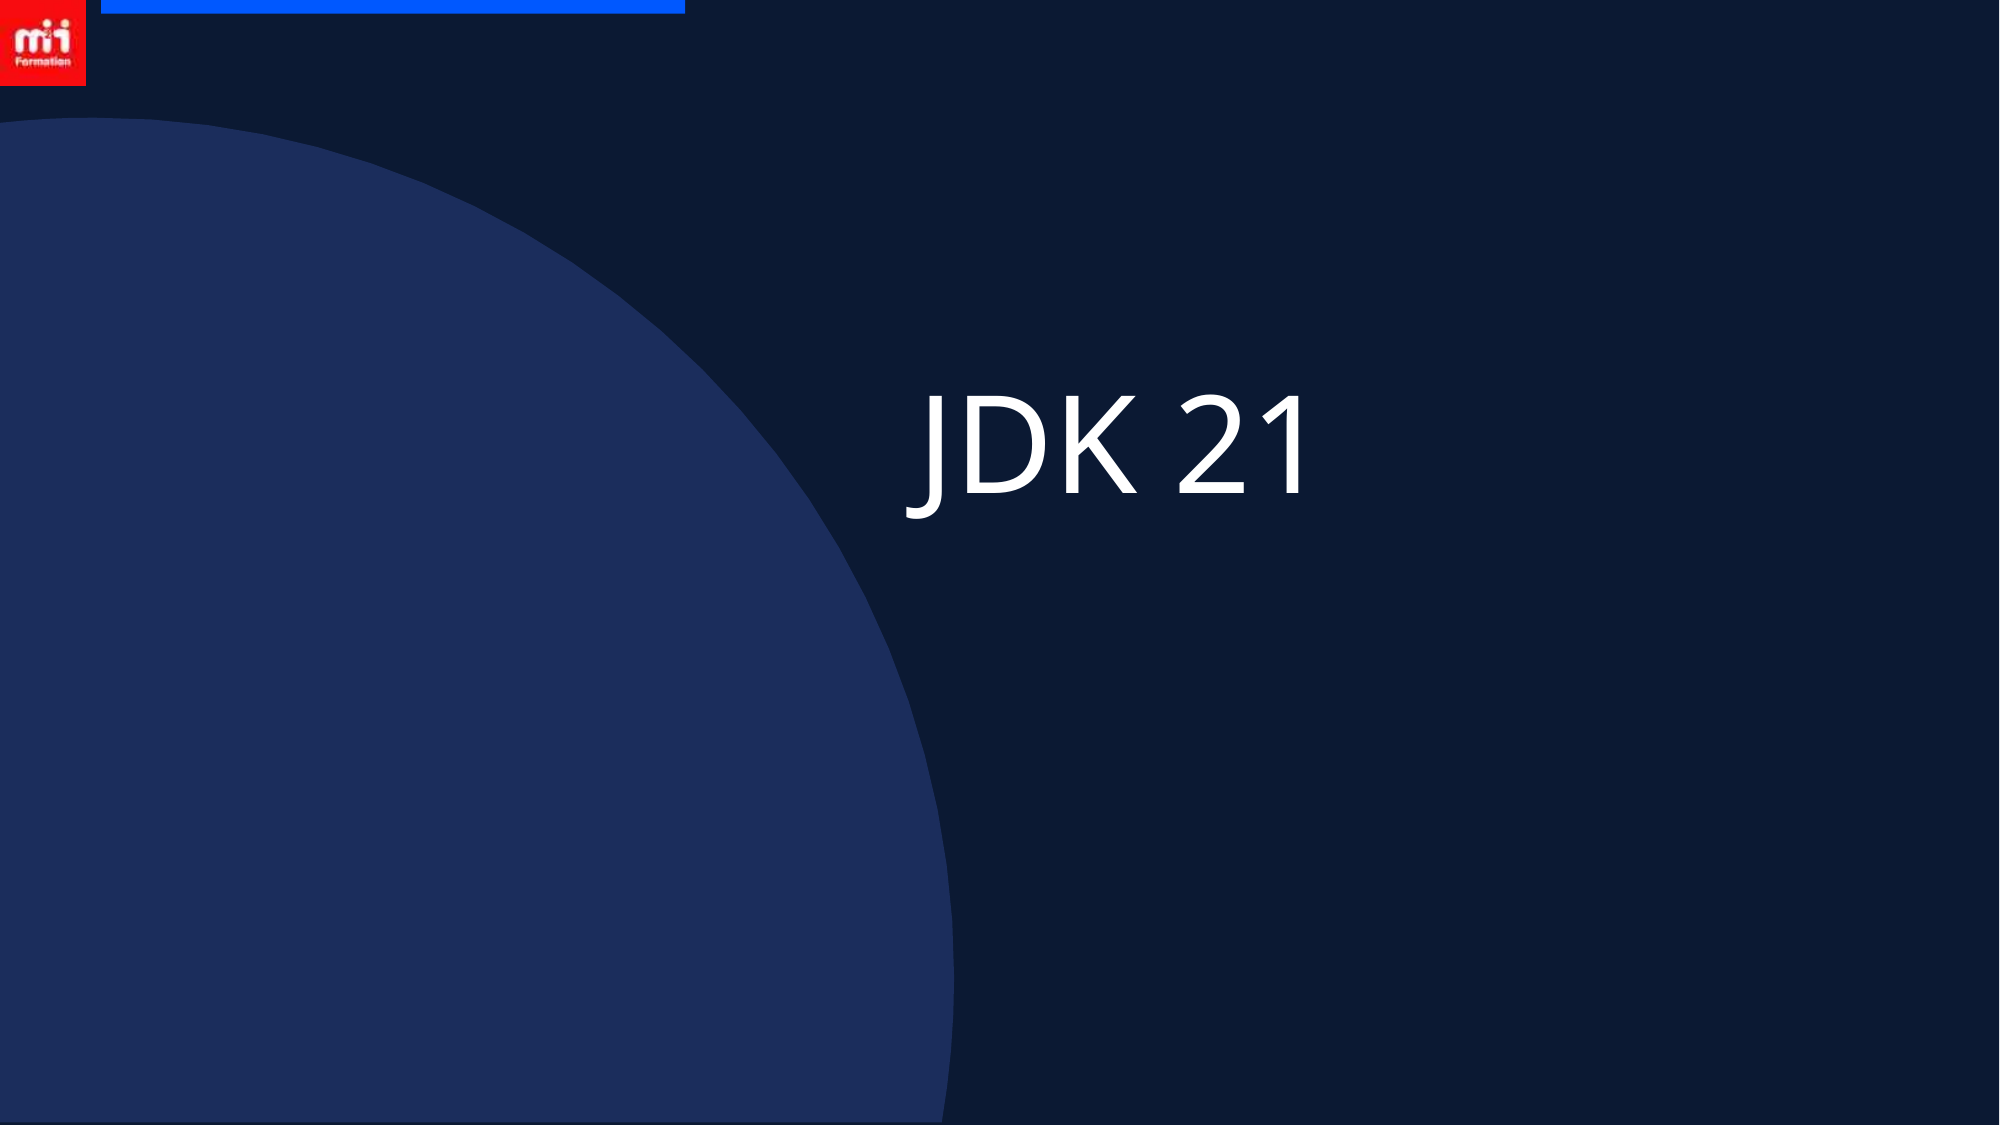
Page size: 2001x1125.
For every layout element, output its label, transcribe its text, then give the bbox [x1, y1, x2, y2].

title JDK 21 [914, 354, 1366, 545]
picture [0, 0, 86, 86]
